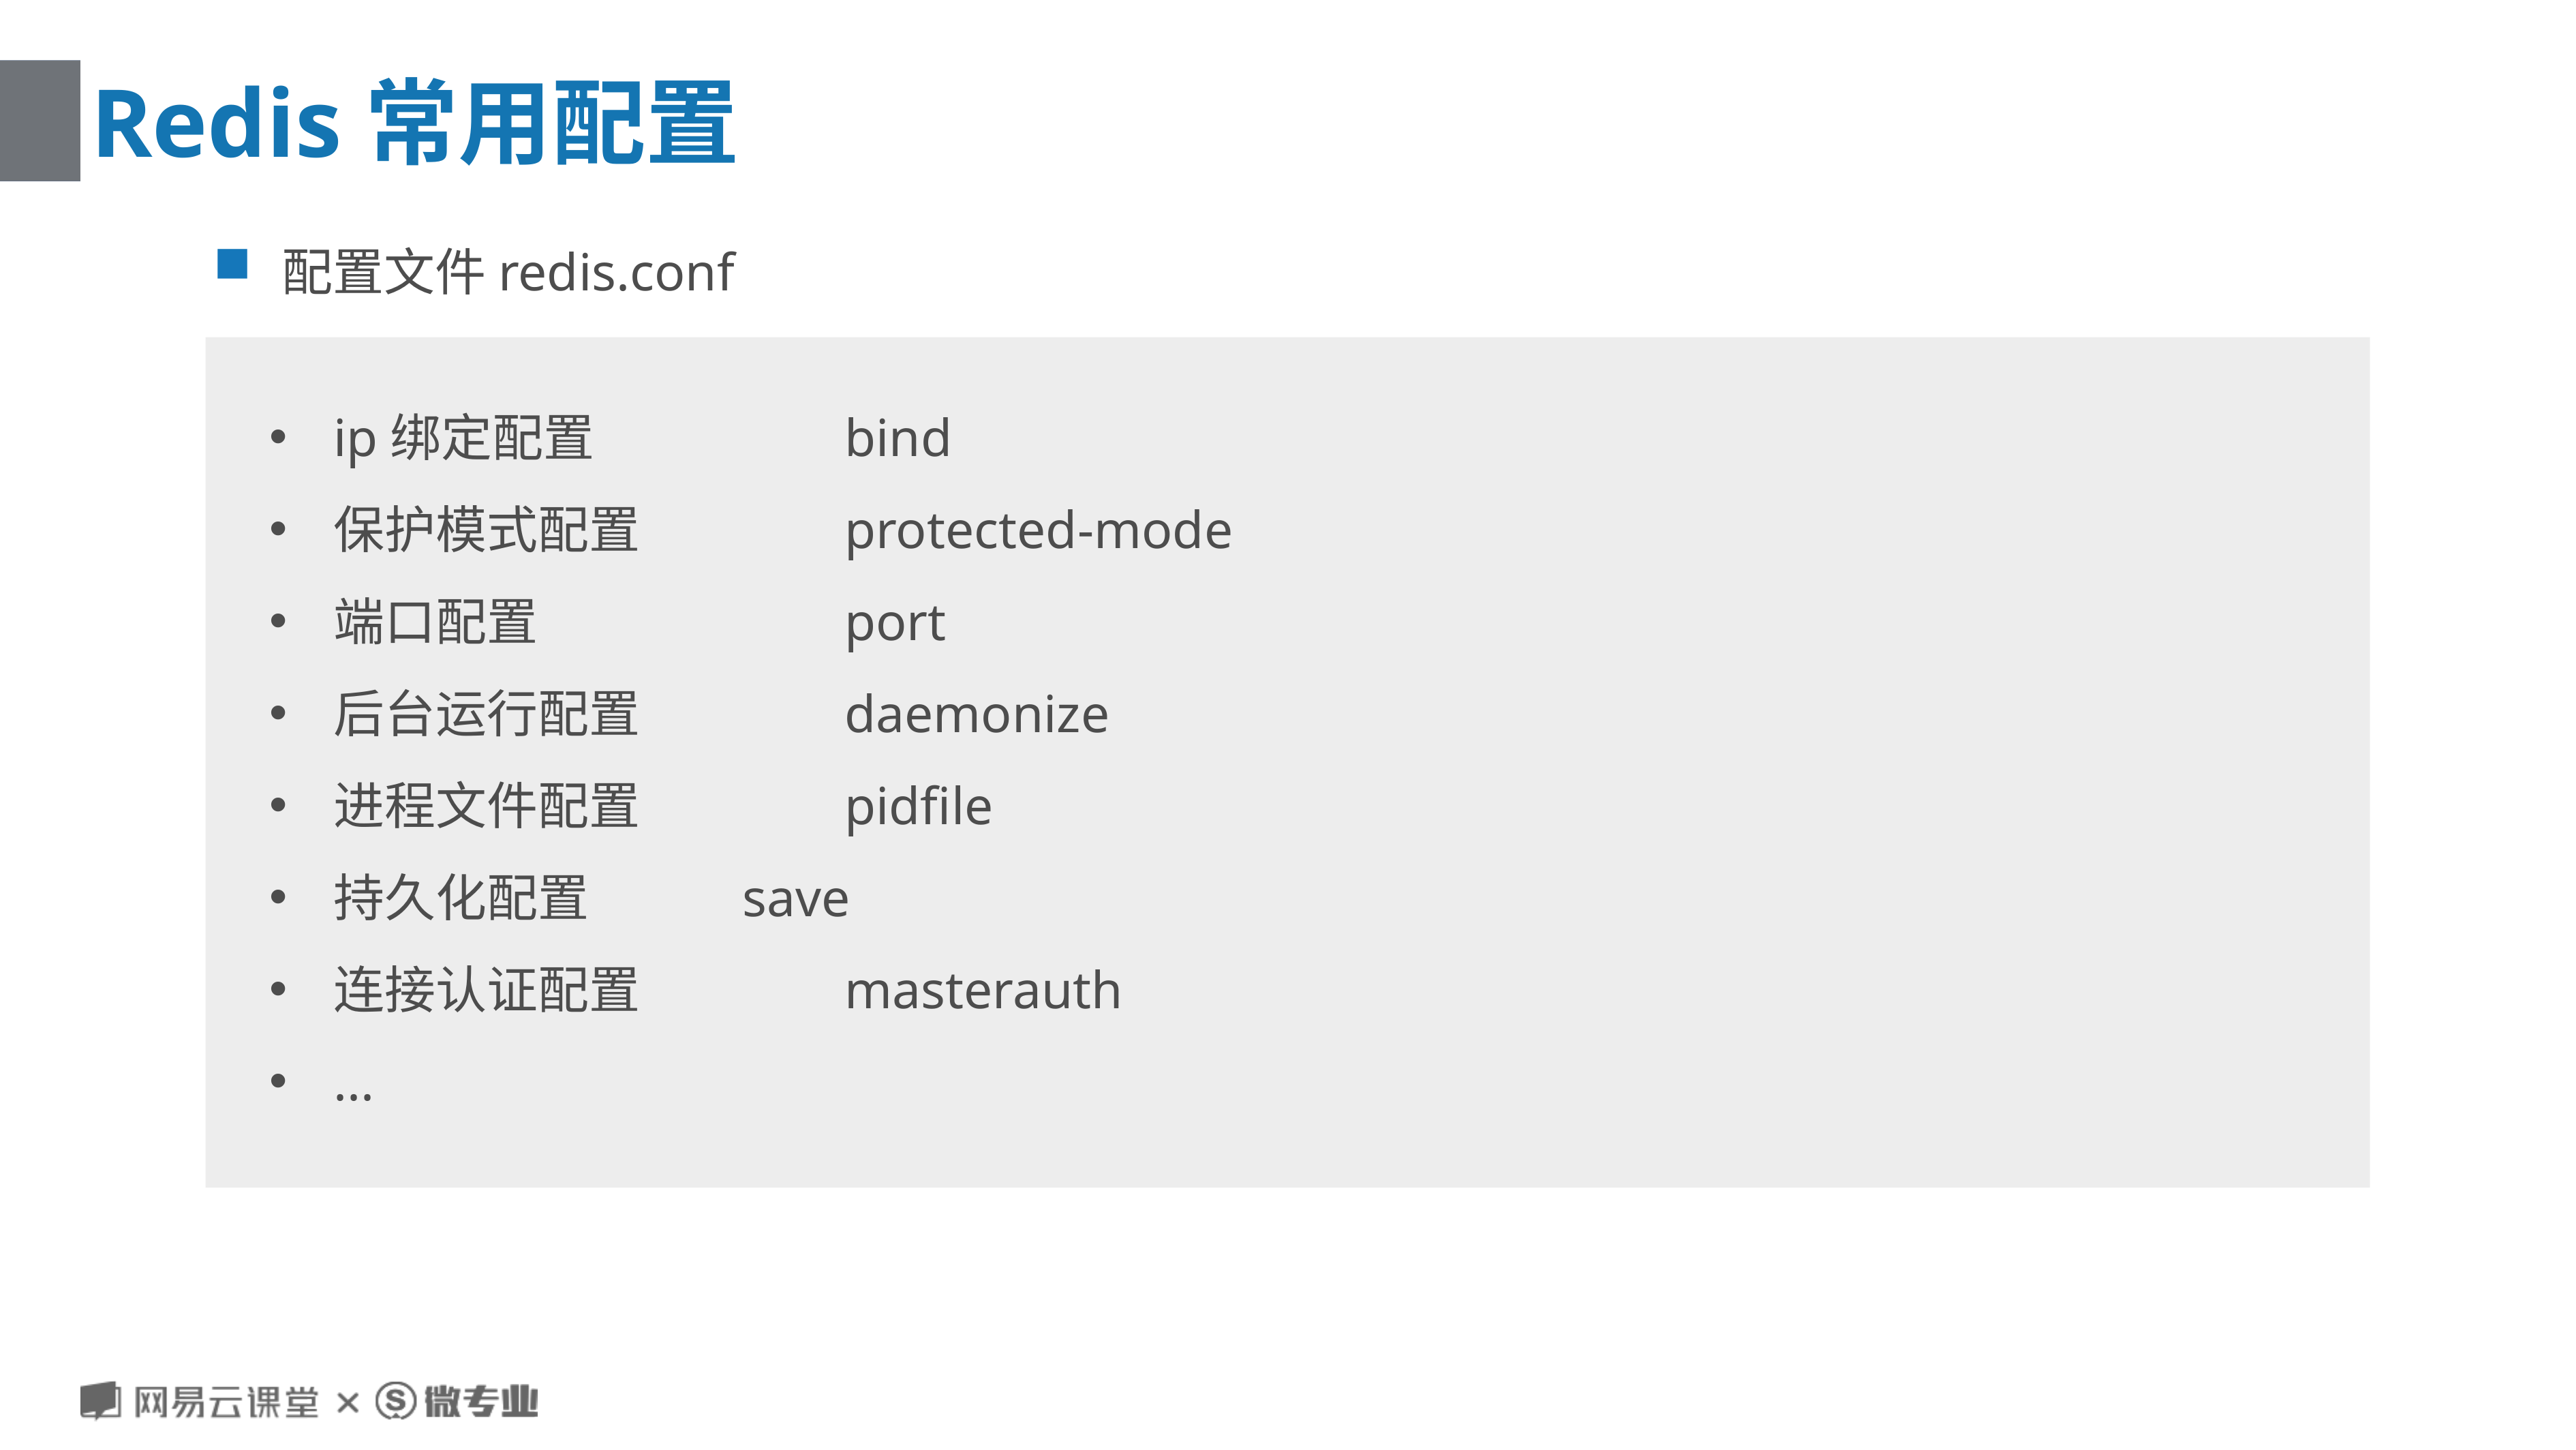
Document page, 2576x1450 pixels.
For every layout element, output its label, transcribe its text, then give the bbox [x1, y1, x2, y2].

text_box 配置文件redis.conf [203, 204, 2261, 306]
text_box ip绑定配置 bind 保护模式配置 protected-mode 端口配置 port 后台运行配置 daemonize 进程文件配置 pidfile 持久化配置 save 连接认证配置 masterauth ... [264, 369, 2244, 1208]
picture [80, 1380, 538, 1421]
text_box [205, 337, 2370, 1188]
title Redis常用配置 [80, 58, 2496, 181]
